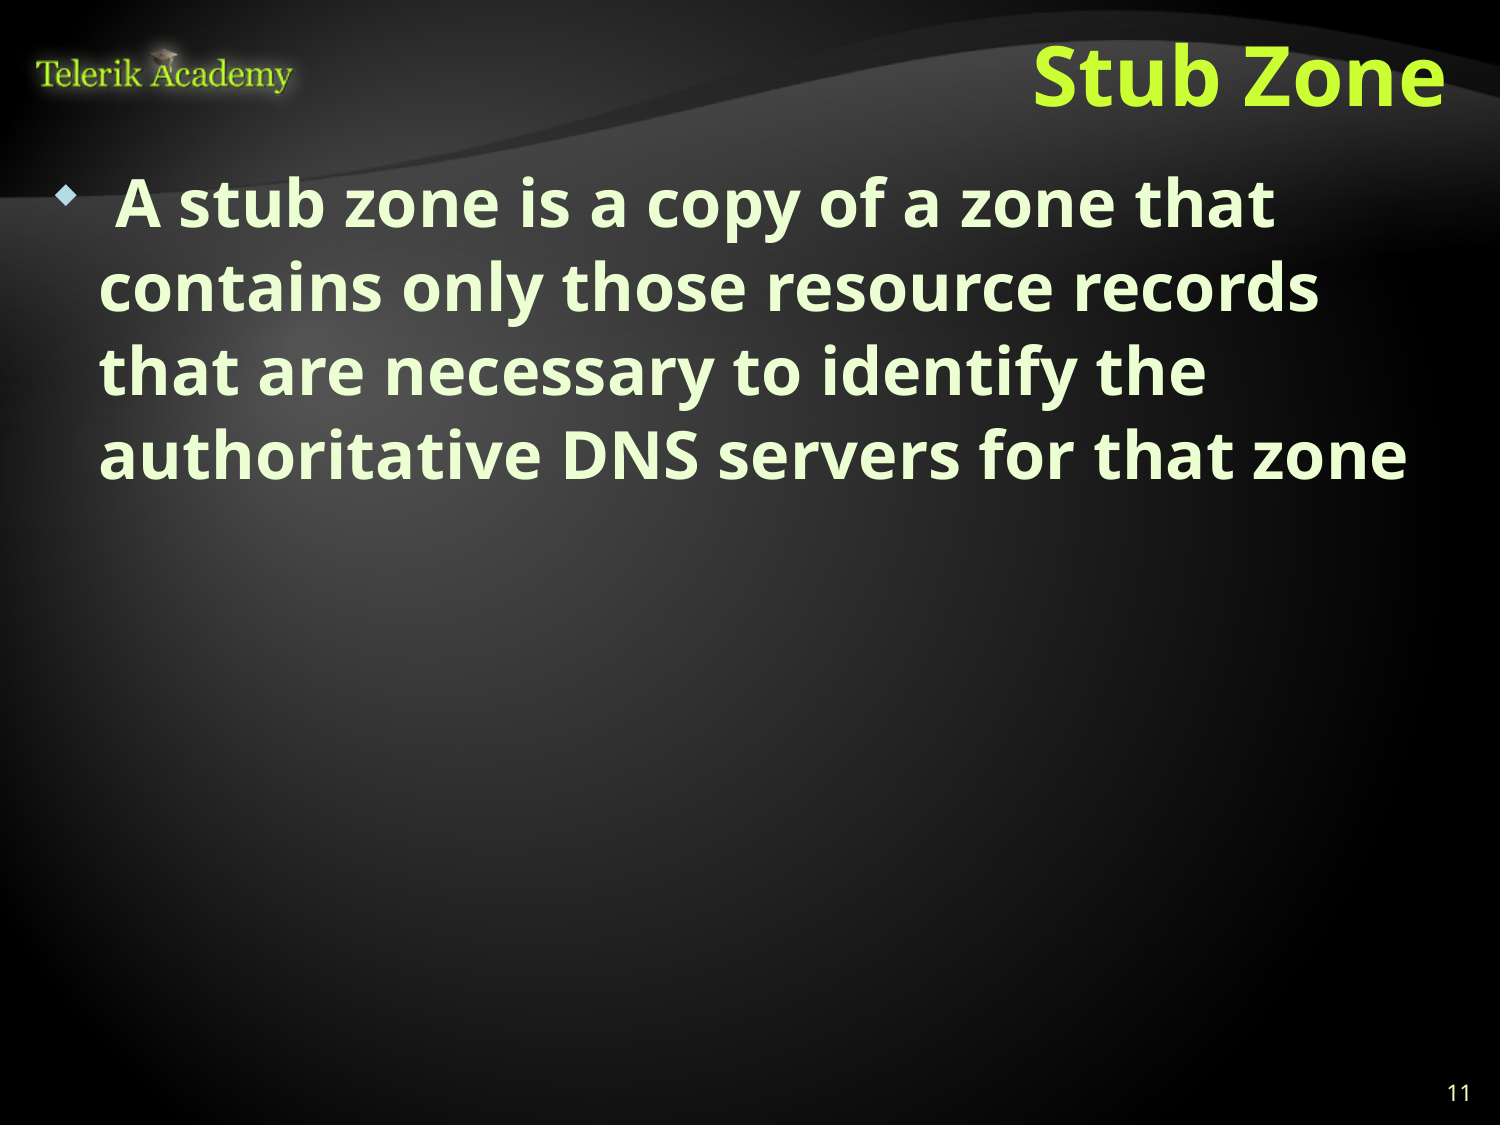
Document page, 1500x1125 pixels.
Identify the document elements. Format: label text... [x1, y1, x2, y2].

list A stub zone is a copy of a zone that contains only those resource records that are necessary to identify the authoritative DNS servers for that zone [37, 149, 1463, 1100]
title Stub Zone [300, 12, 1463, 149]
picture [0, 0, 1500, 1125]
slide_number 11 [1412, 1074, 1488, 1113]
